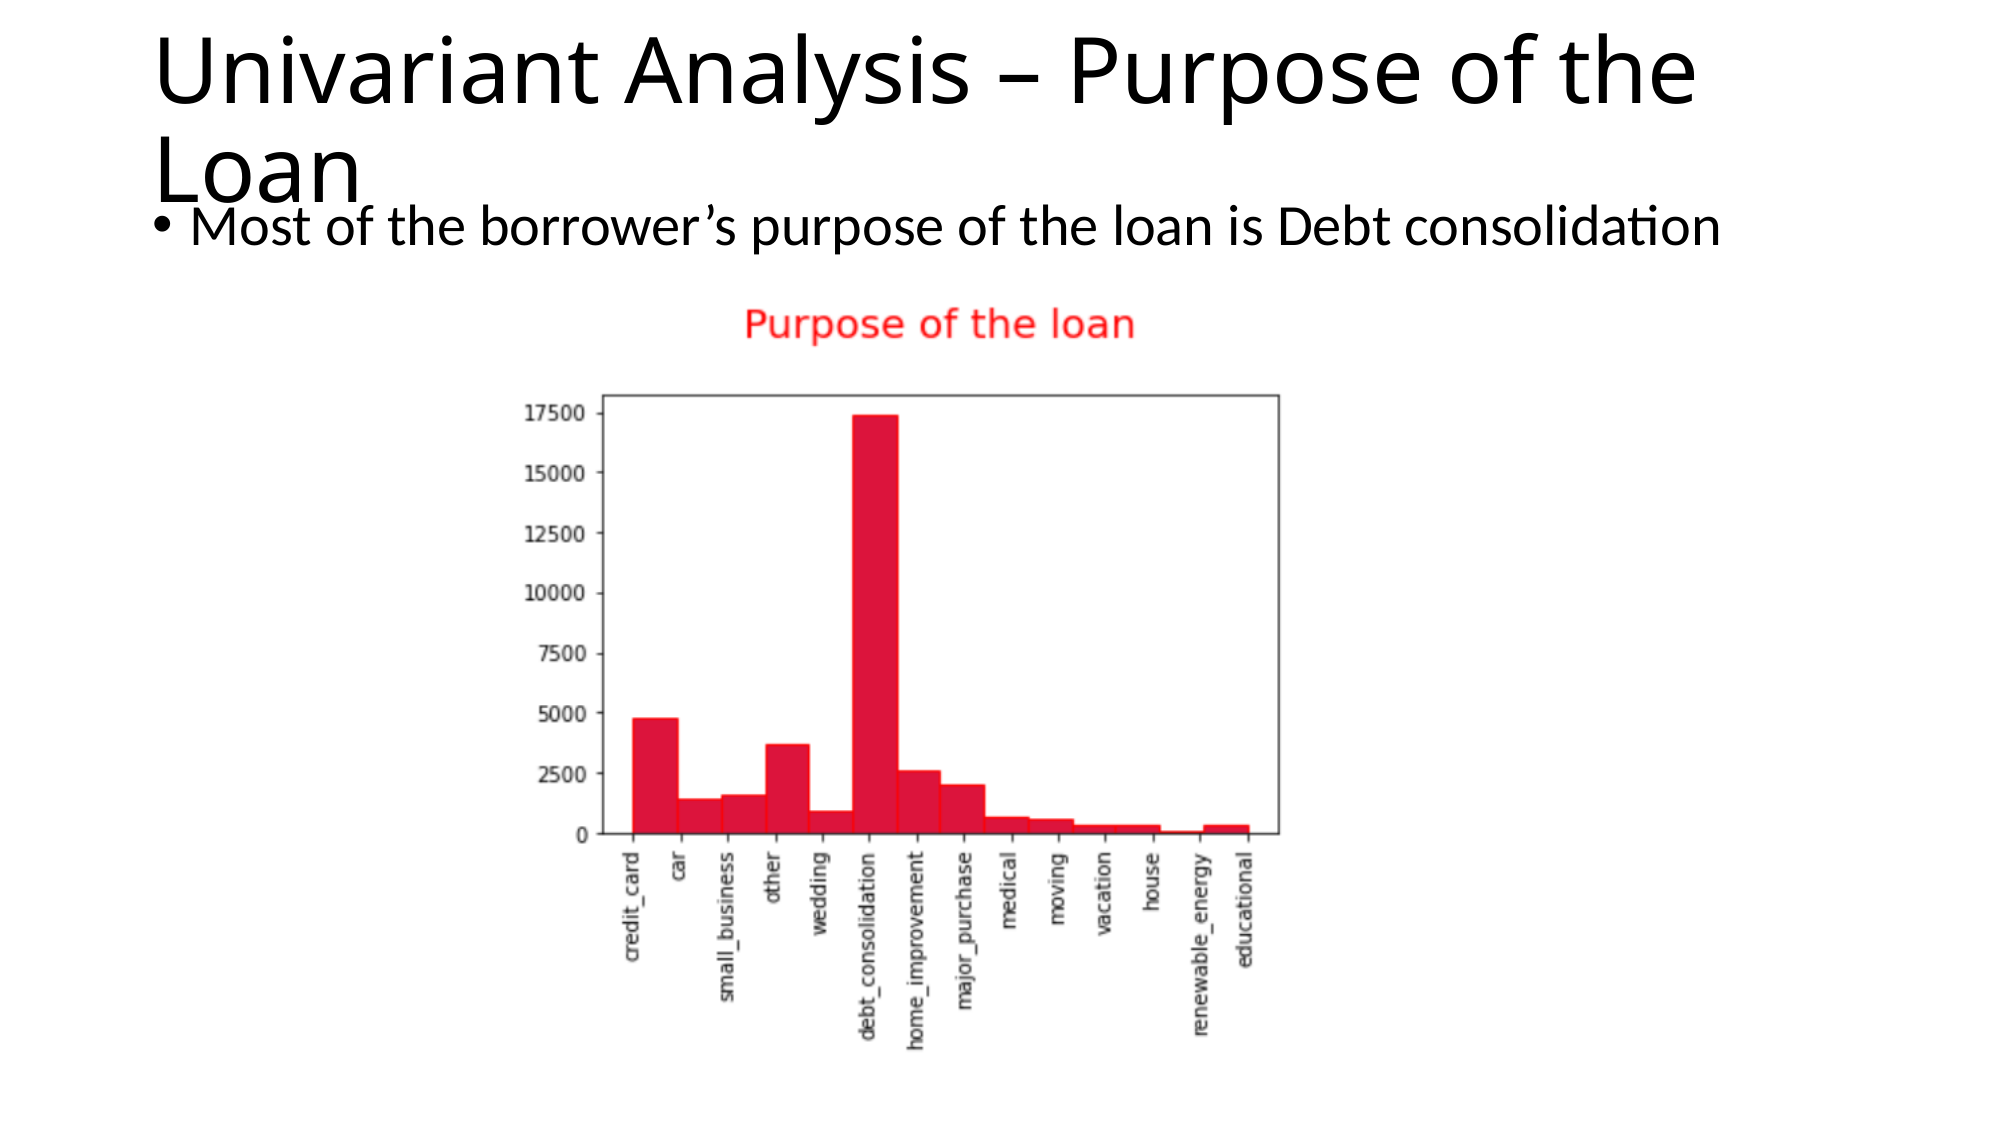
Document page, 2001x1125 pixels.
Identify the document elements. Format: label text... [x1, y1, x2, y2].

title Univariant Analysis – Purpose of the Loan [137, 59, 1863, 187]
picture [457, 291, 1354, 1066]
list Most of the borrower’s purpose of the loan is Debt consolidation [137, 187, 1863, 1014]
